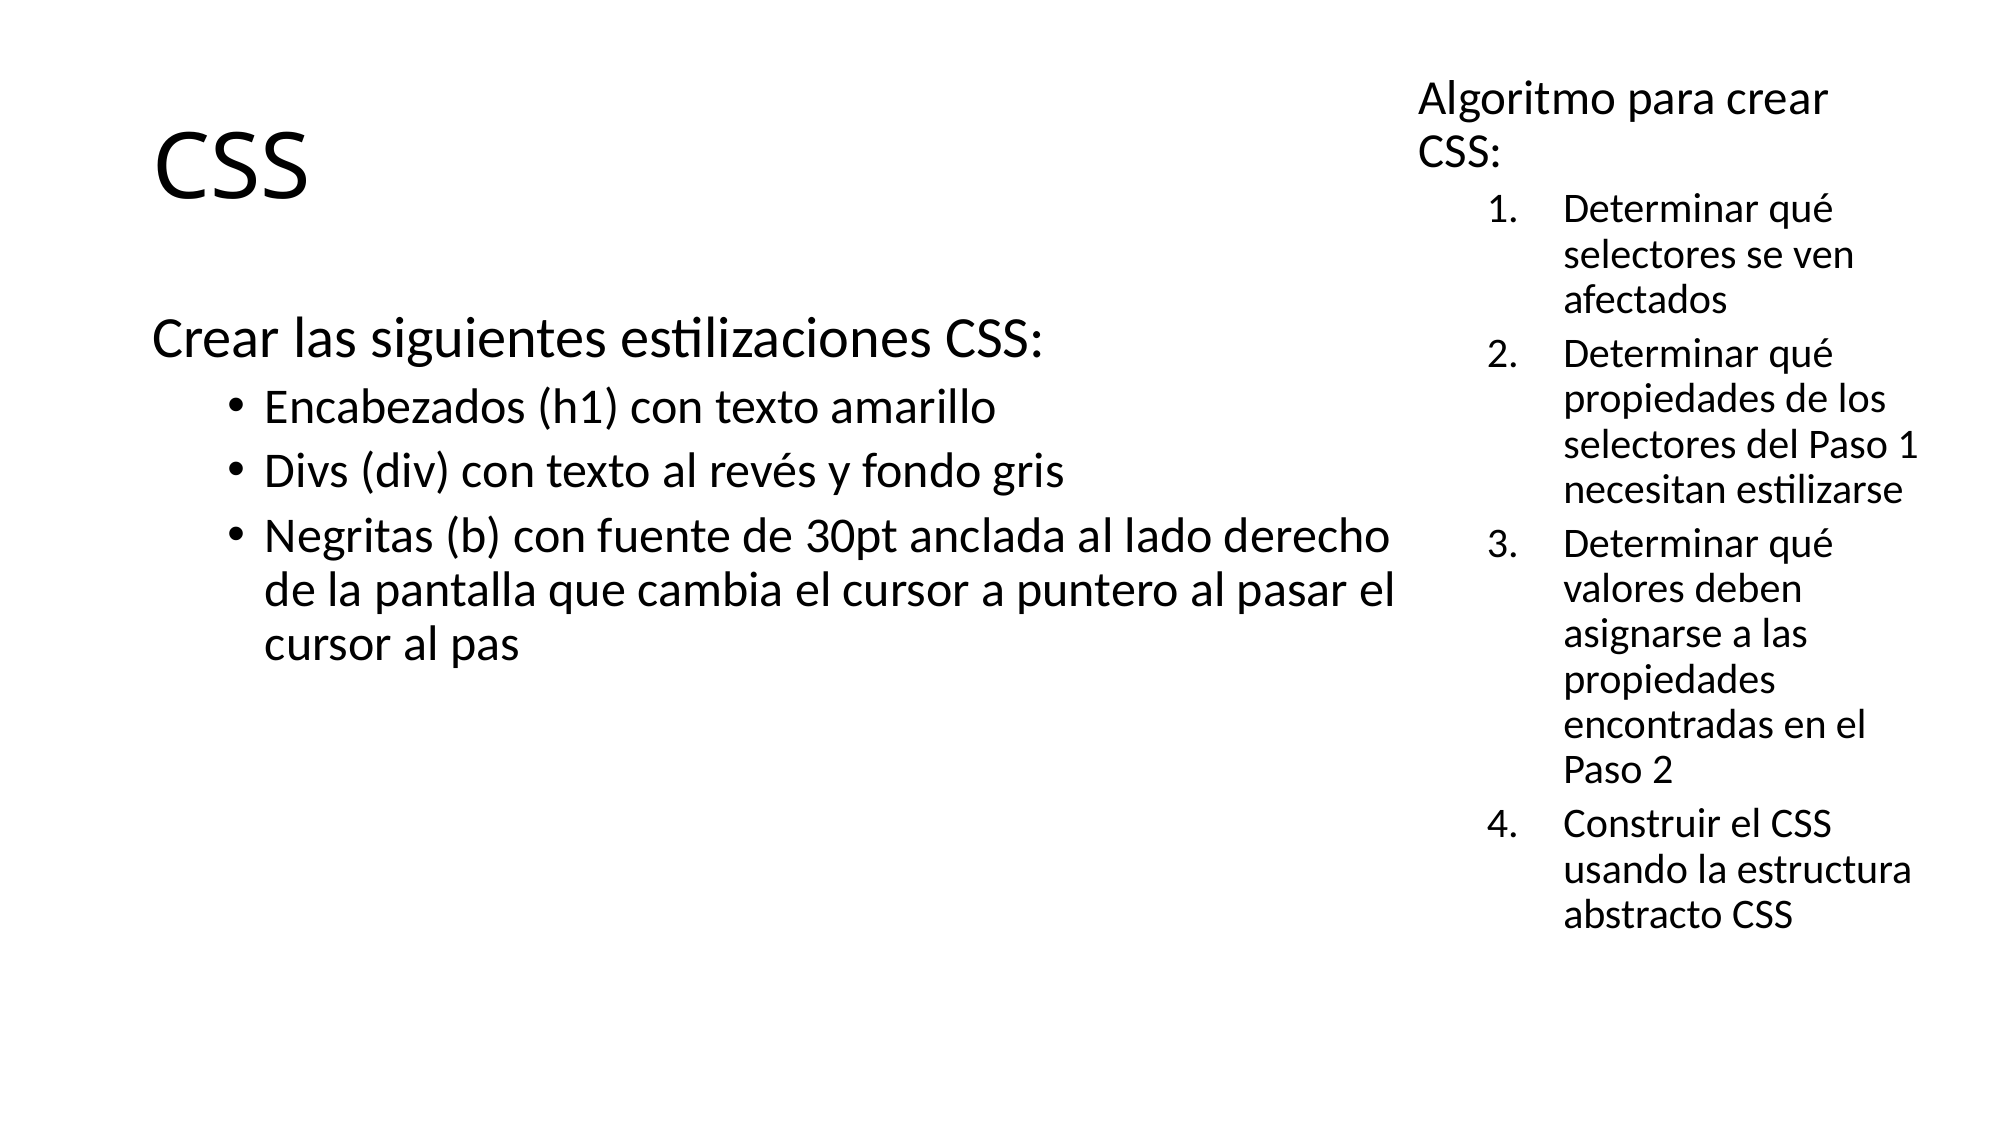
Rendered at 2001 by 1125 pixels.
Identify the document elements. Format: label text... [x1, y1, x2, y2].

title CSS [137, 59, 1863, 278]
list Crear las siguientes estilizaciones CSS: Encabezados (h1) con texto amarillo Divs (div) con texto al revés y fondo gris Negritas (b) con fuente de 30pt anclada al lado derecho de la pantalla que cambia el cursor a puntero al pasar el cursor al pas [137, 299, 1428, 1066]
text_box Algoritmo para crear CSS: Determinar qué selectores se ven afectados Determinar qué propiedades de los selectores del Paso 1 necesitan estilizarse Determinar qué valores deben asignarse a las propiedades encontradas en el Paso 2 Construir el CSS usando la estructura abstracto CSS [1403, 65, 1937, 1002]
